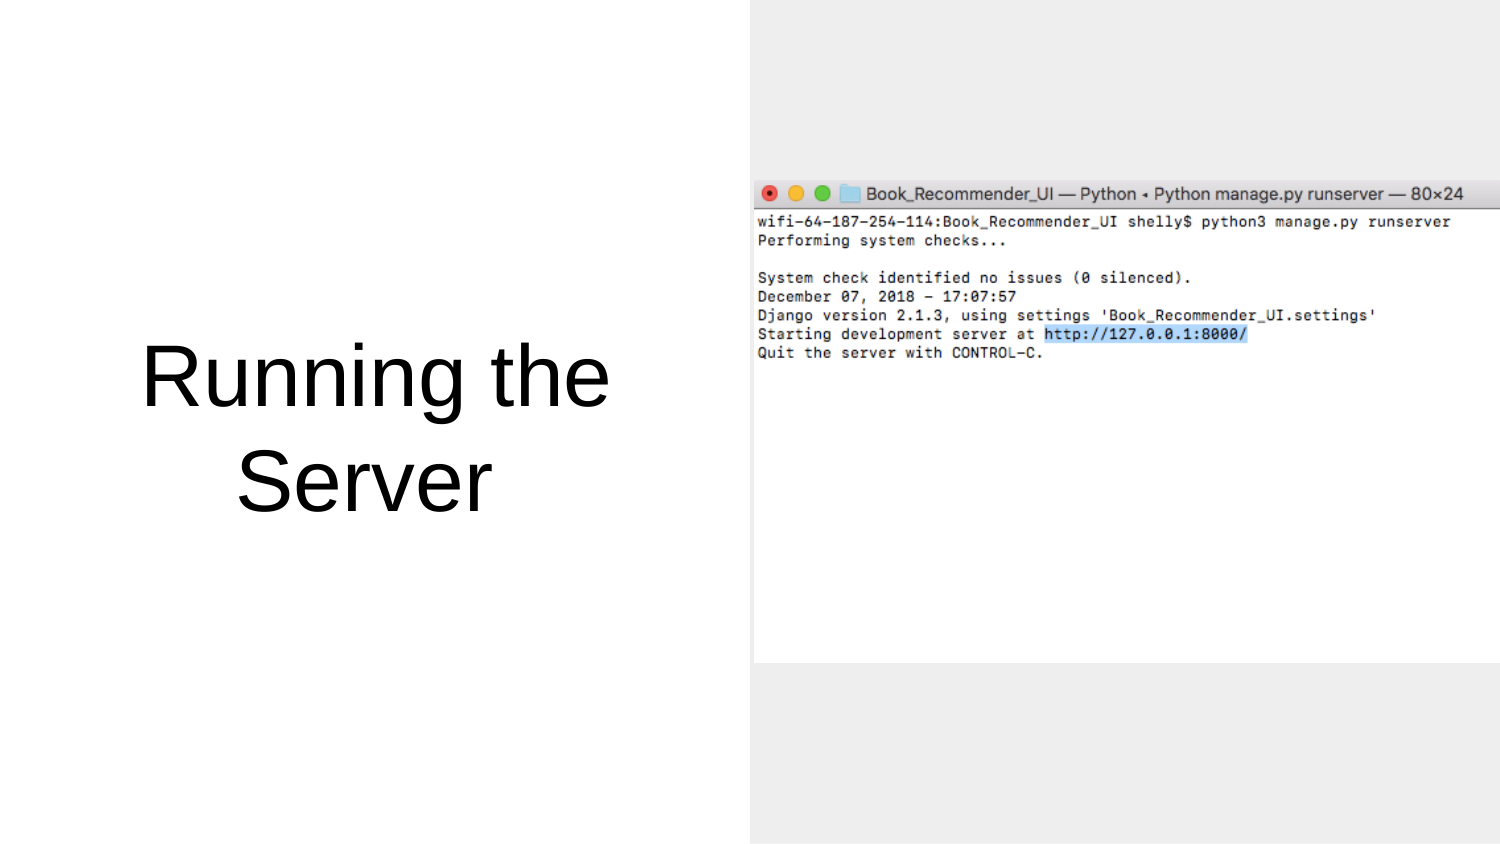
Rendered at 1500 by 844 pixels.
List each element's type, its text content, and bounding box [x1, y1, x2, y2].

title Running the Server [45, 300, 709, 544]
picture [754, 180, 1500, 663]
